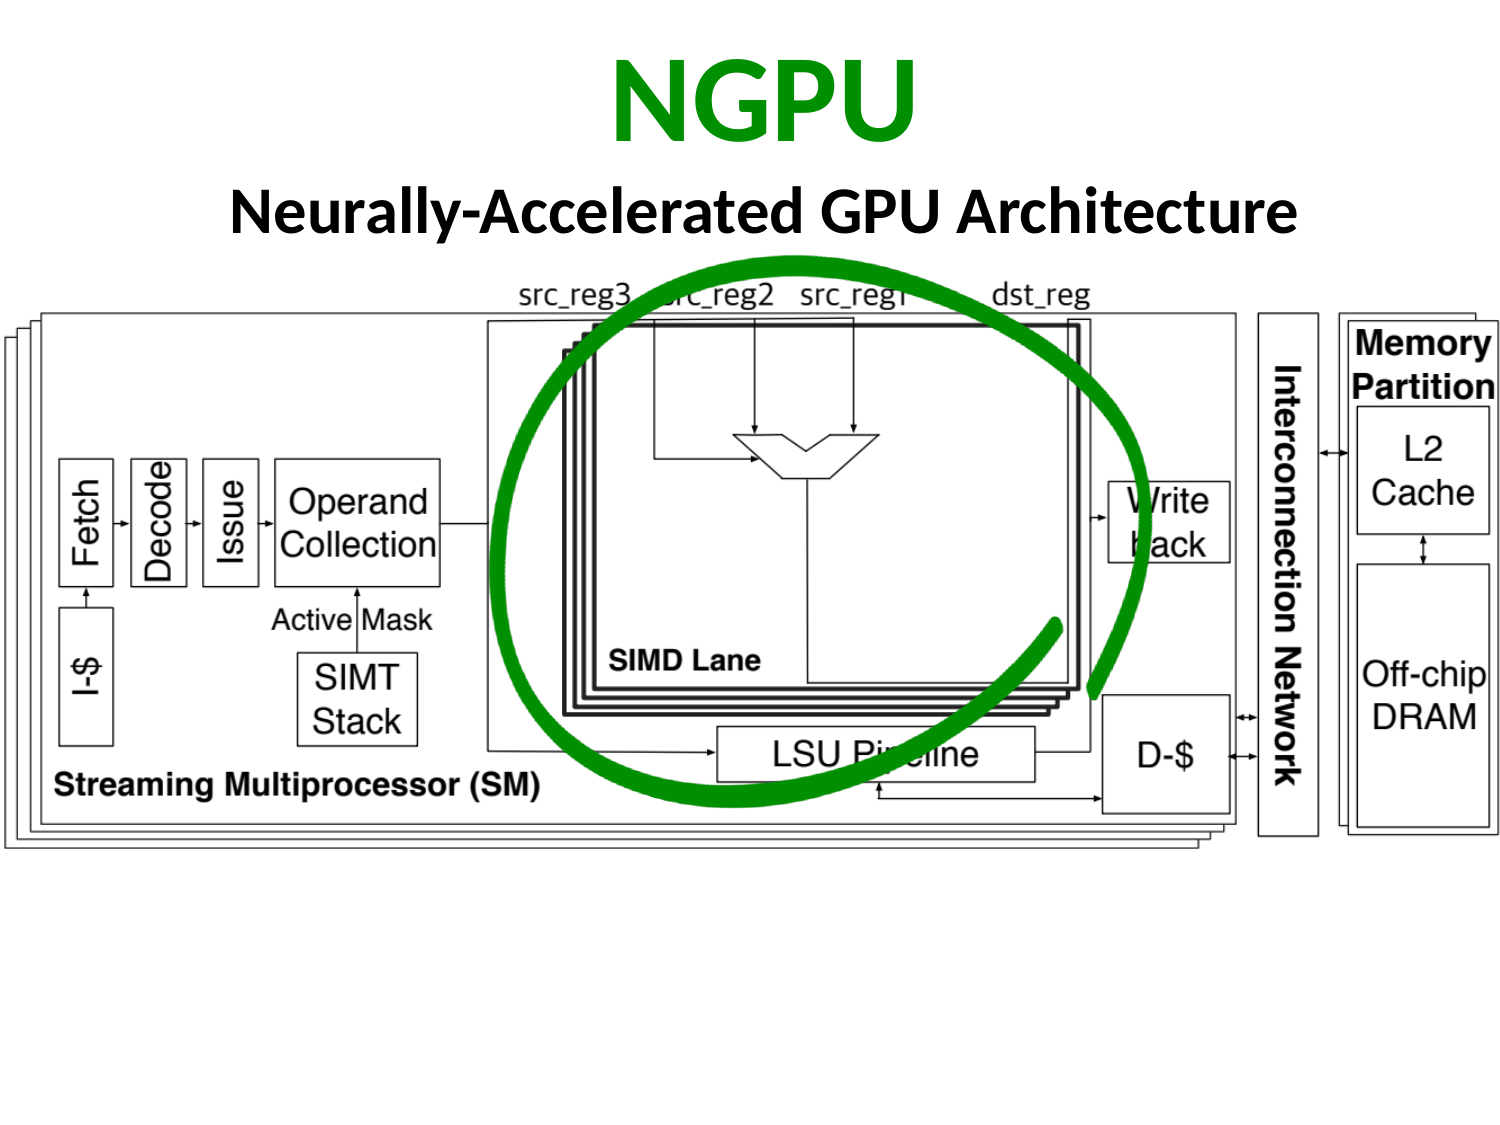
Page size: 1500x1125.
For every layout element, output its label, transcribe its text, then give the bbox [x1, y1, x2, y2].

picture [0, 218, 1500, 871]
text_box NGPU Neurally-Accelerated GPU Architecture [0, 37, 1500, 226]
